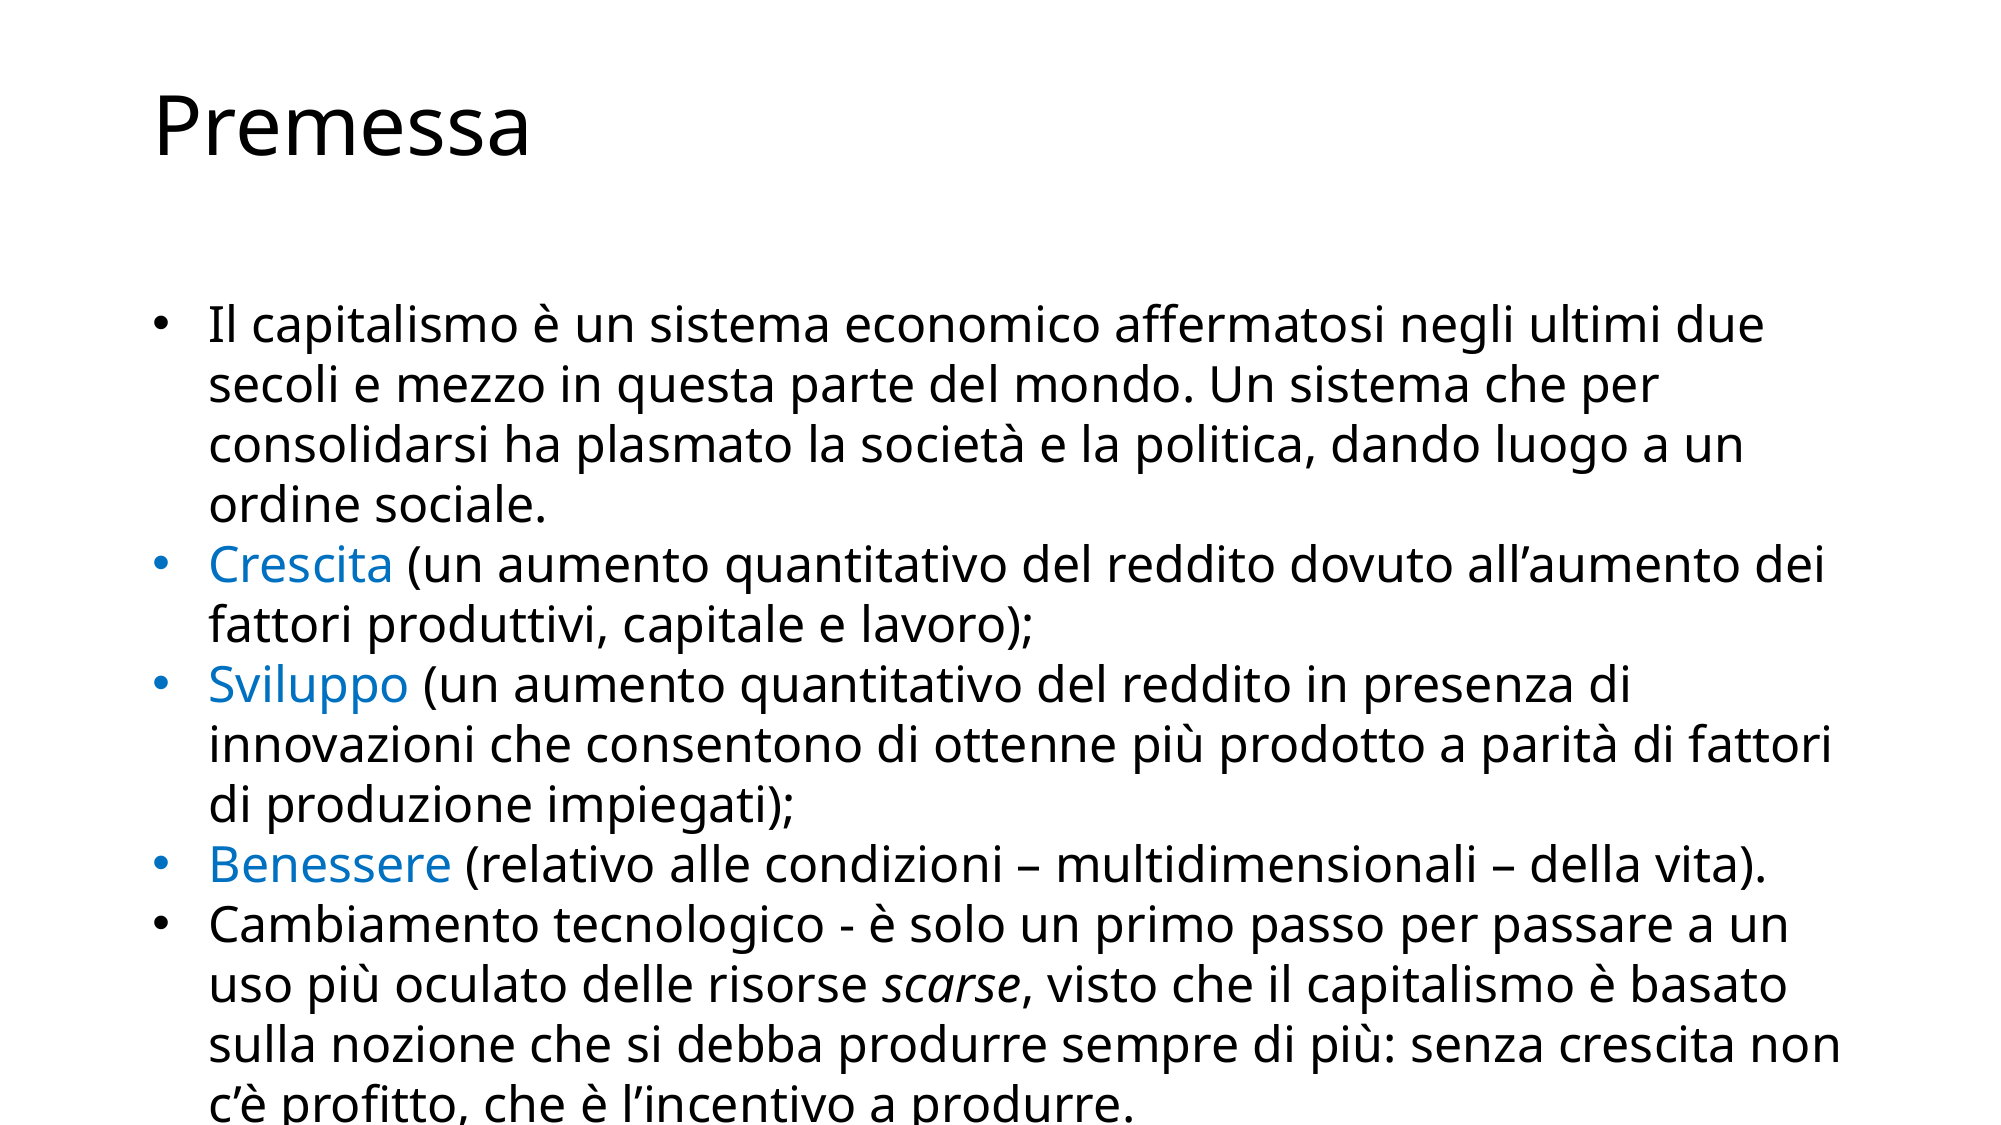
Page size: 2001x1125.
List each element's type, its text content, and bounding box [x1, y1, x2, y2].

title Premessa [137, 59, 1863, 180]
text_box Il capitalismo è un sistema economico affermatosi negli ultimi due secoli e mezzo in questa parte del mondo. Un sistema che per consolidarsi ha plasmato la società e la politica, dando luogo a un ordine sociale. Crescita (un aumento quantitativo del reddito dovuto all’aumento dei fattori produttivi, capitale e lavoro); Sviluppo (un aumento quantitativo del reddito in presenza di innovazioni che consentono di ottenne più prodotto a parità di fattori di produzione impiegati); Benessere (relativo alle condizioni – multidimensionali – della vita). Cambiamento tecnologico - è solo un primo passo per passare a un uso più oculato delle risorse scarse, visto che il capitalismo è basato sulla nozione che si debba produrre sempre di più: senza crescita non c’è profitto, che è l’incentivo a produrre. [137, 285, 1895, 1125]
